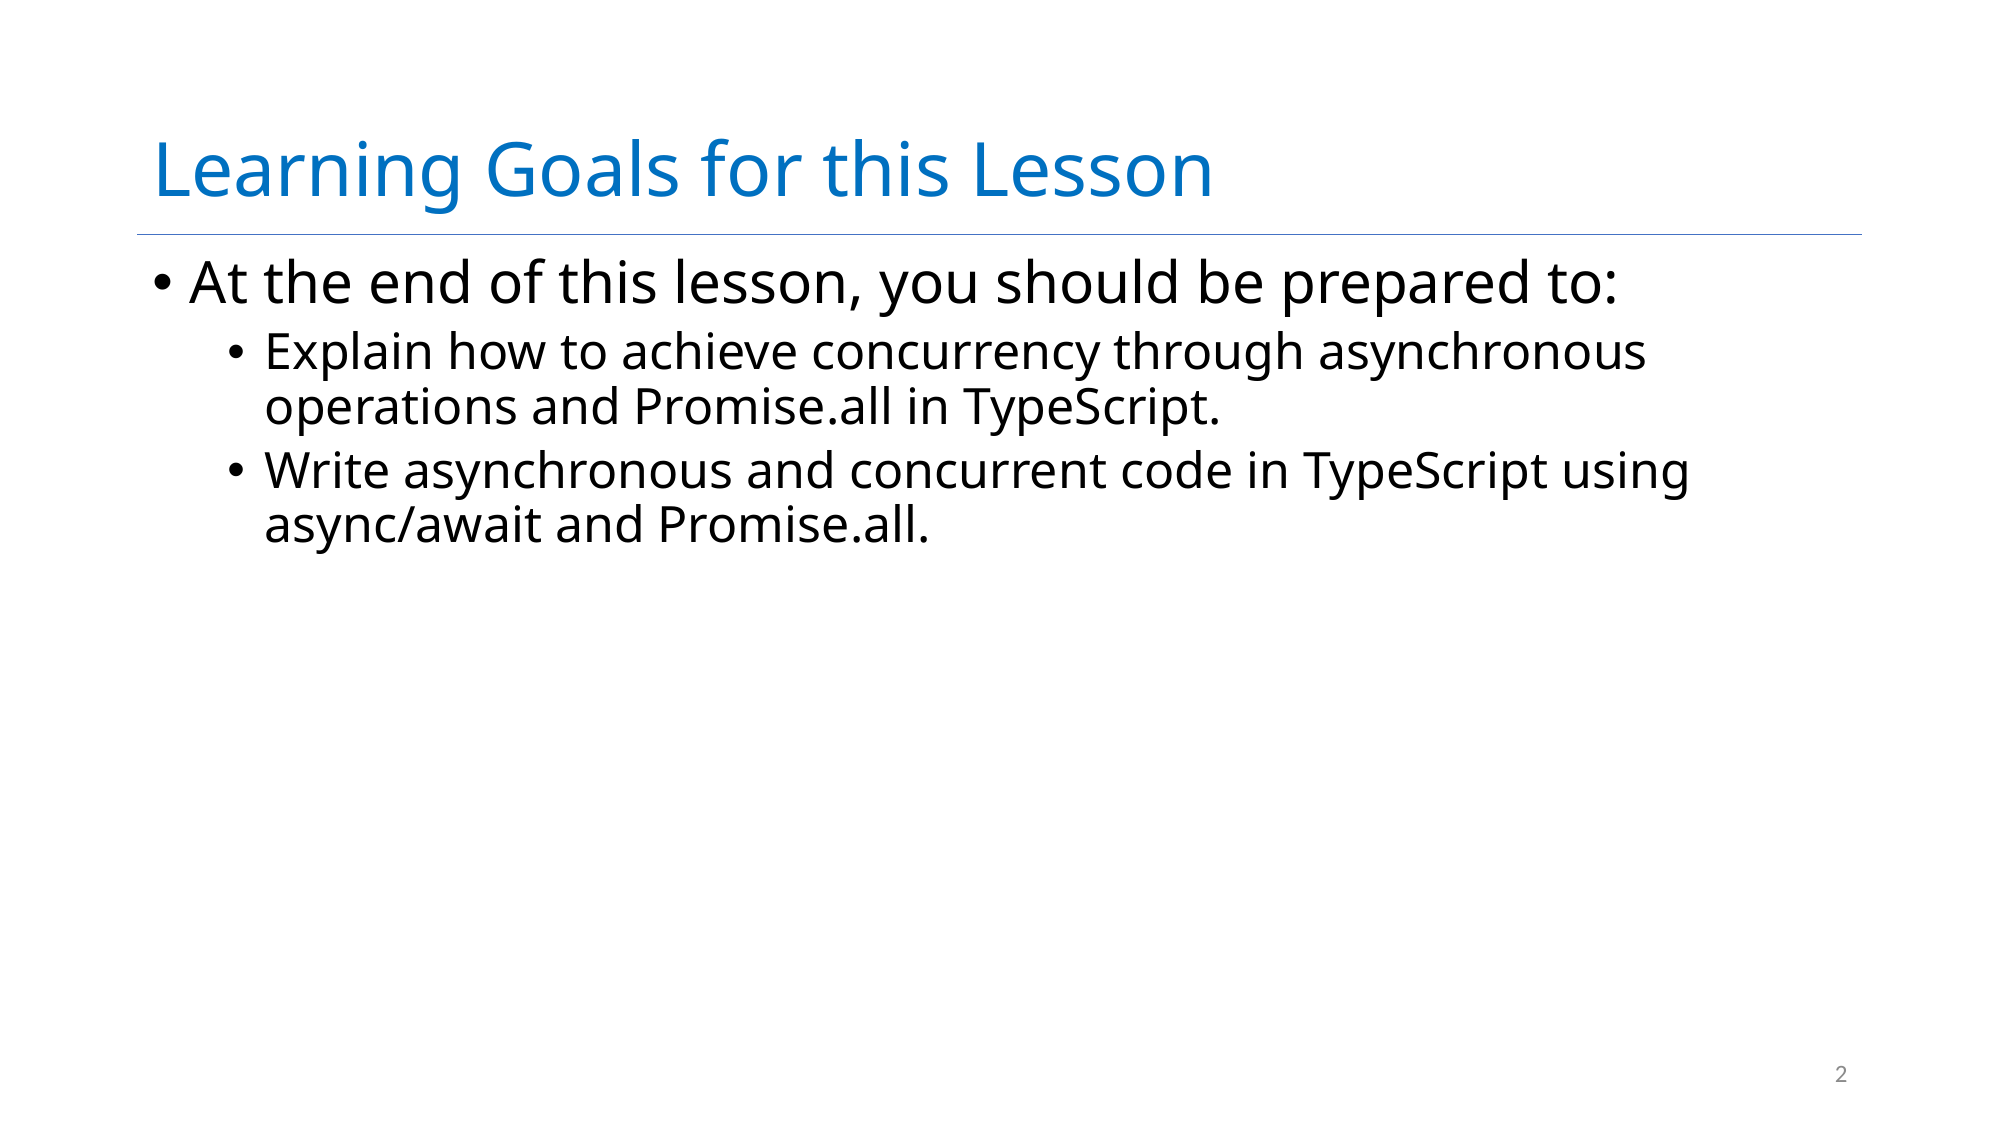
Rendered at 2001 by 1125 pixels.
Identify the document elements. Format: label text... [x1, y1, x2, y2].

list At the end of this lesson, you should be prepared to: Explain how to achieve concurrency through asynchronous operations and Promise.all in TypeScript. Write asynchronous and concurrent code in TypeScript using async/await and Promise.all. [137, 246, 1863, 960]
slide_number 2 [1412, 1042, 1863, 1103]
title Learning Goals for this Lesson [137, 3, 1863, 221]
